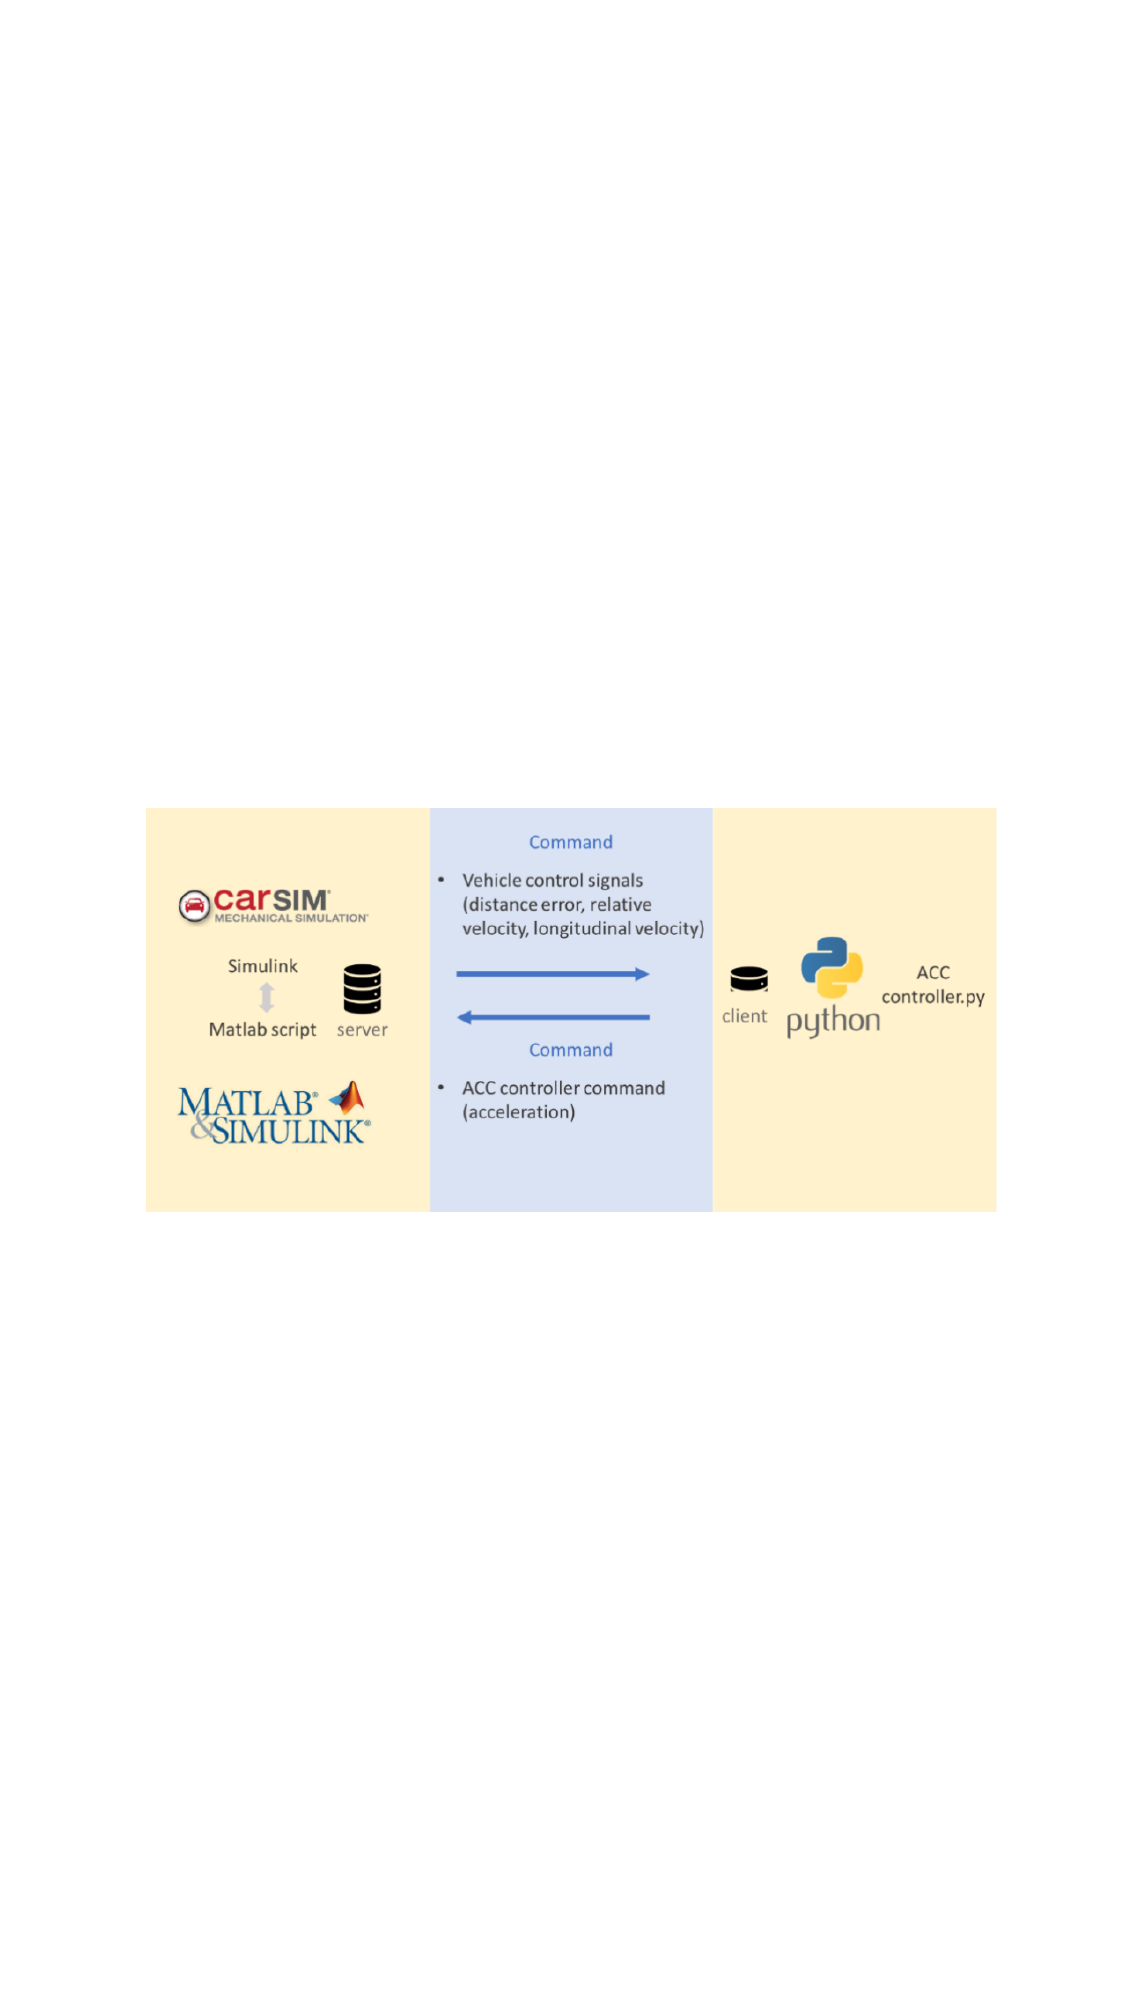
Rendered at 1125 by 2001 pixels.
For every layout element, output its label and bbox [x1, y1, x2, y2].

picture [40, 764, 1085, 1236]
